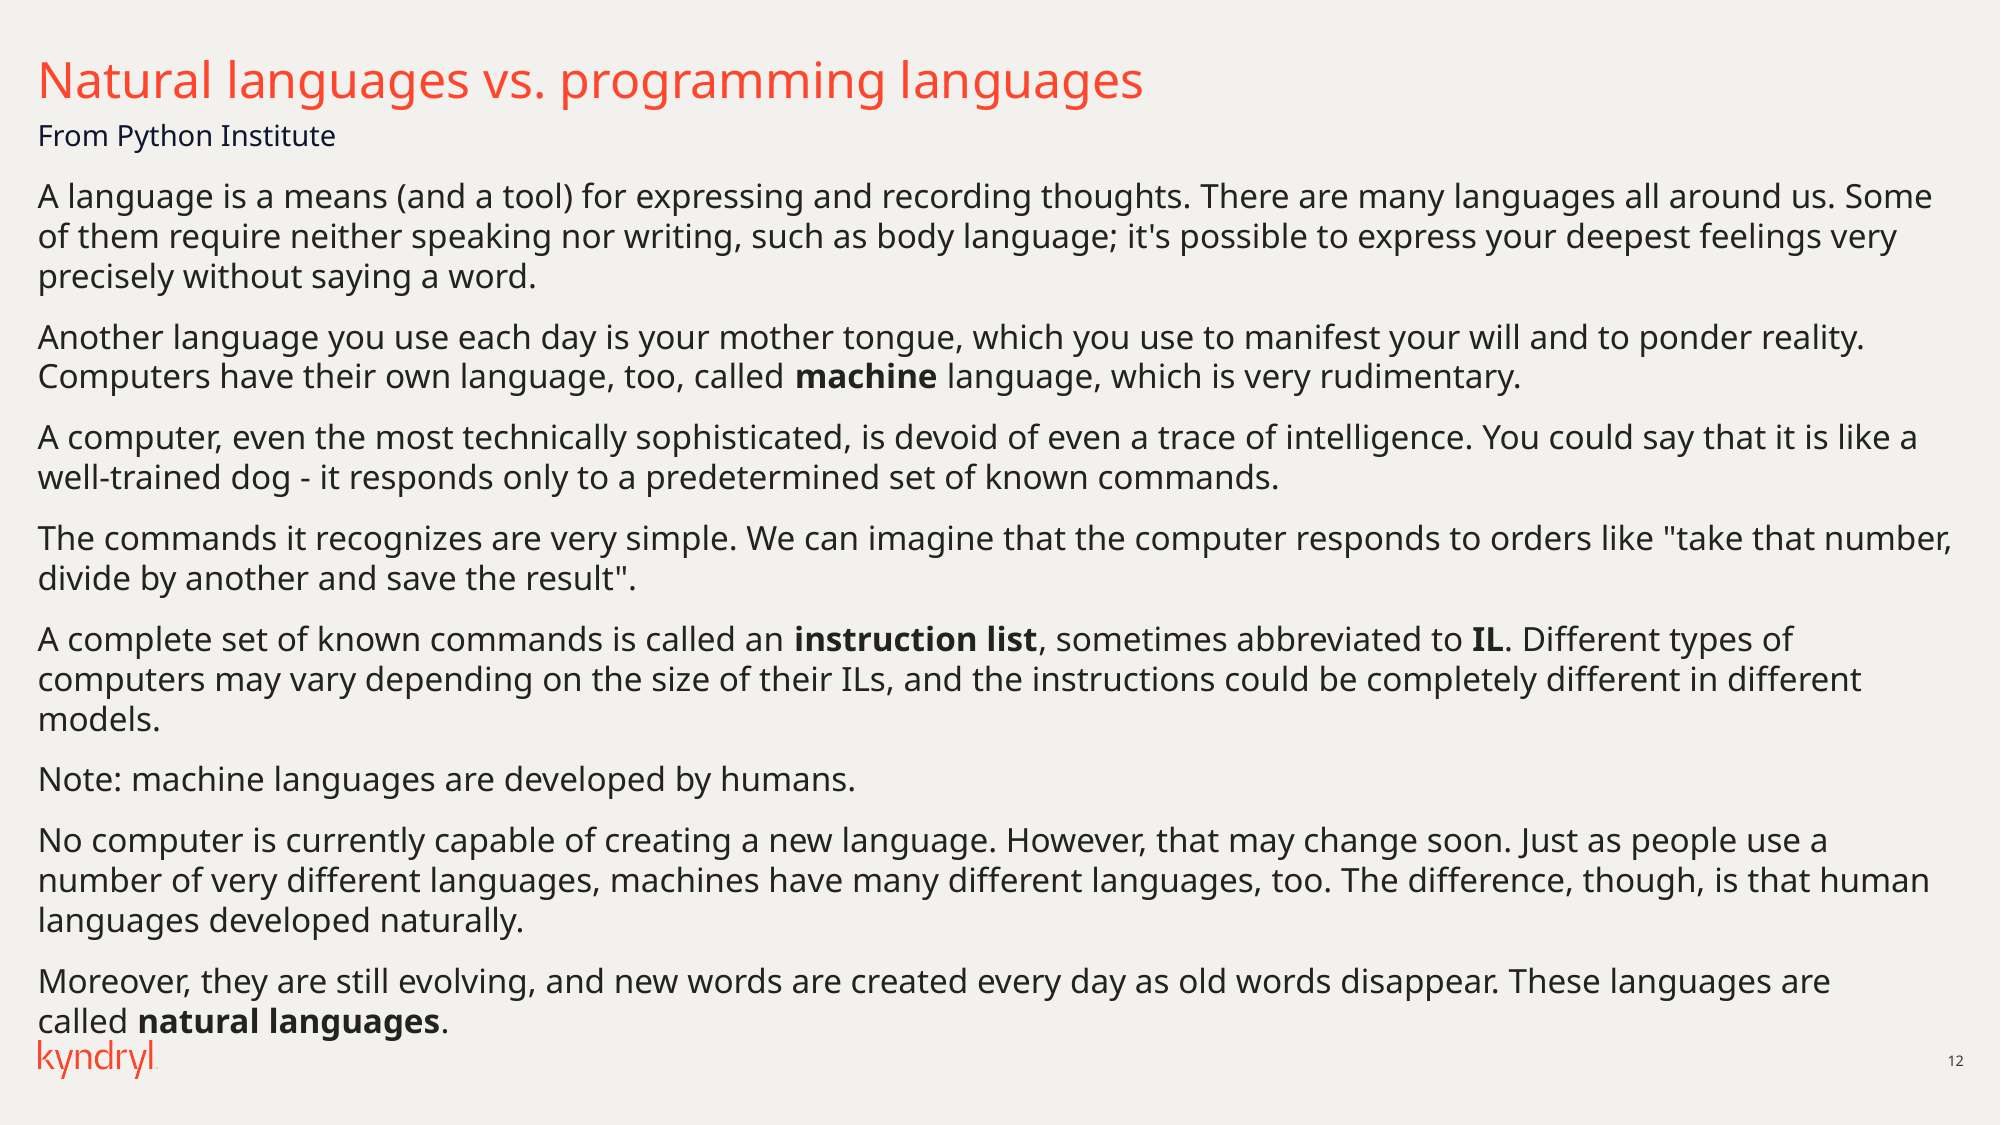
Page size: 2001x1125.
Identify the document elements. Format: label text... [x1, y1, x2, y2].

list From Python Institute [37, 116, 1250, 168]
list A language is a means (and a tool) for expressing and recording thoughts. There are many languages all around us. Some of them require neither speaking nor writing, such as body language; it's possible to express your deepest feelings very precisely without saying a word. Another language you use each day is your mother tongue, which you use to manifest your will and to ponder reality. Computers have their own language, too, called machine language, which is very rudimentary. A computer, even the most technically sophisticated, is devoid of even a trace of intelligence. You could say that it is like a well-trained dog - it responds only to a predetermined set of known commands. The commands it recognizes are very simple. We can imagine that the computer responds to orders like "take that number, divide by another and save the result". A complete set of known commands is called an instruction list, sometimes abbreviated to IL. Different types of computers may vary depending on the size of their ILs, and the instructions could be completely different in different models. Note: machine languages are developed by humans. No computer is currently capable of creating a new language. However, that may change soon. Just as people use a number of very different languages, machines have many different languages, too. The difference, though, is that human languages developed naturally. Moreover, they are still evolving, and new words are created every day as old words disappear. These languages are called natural languages. [37, 175, 1964, 1020]
title Natural languages vs. programming languages [37, 48, 1250, 95]
slide_number 12 [1921, 1036, 1964, 1072]
picture [38, 1040, 158, 1079]
